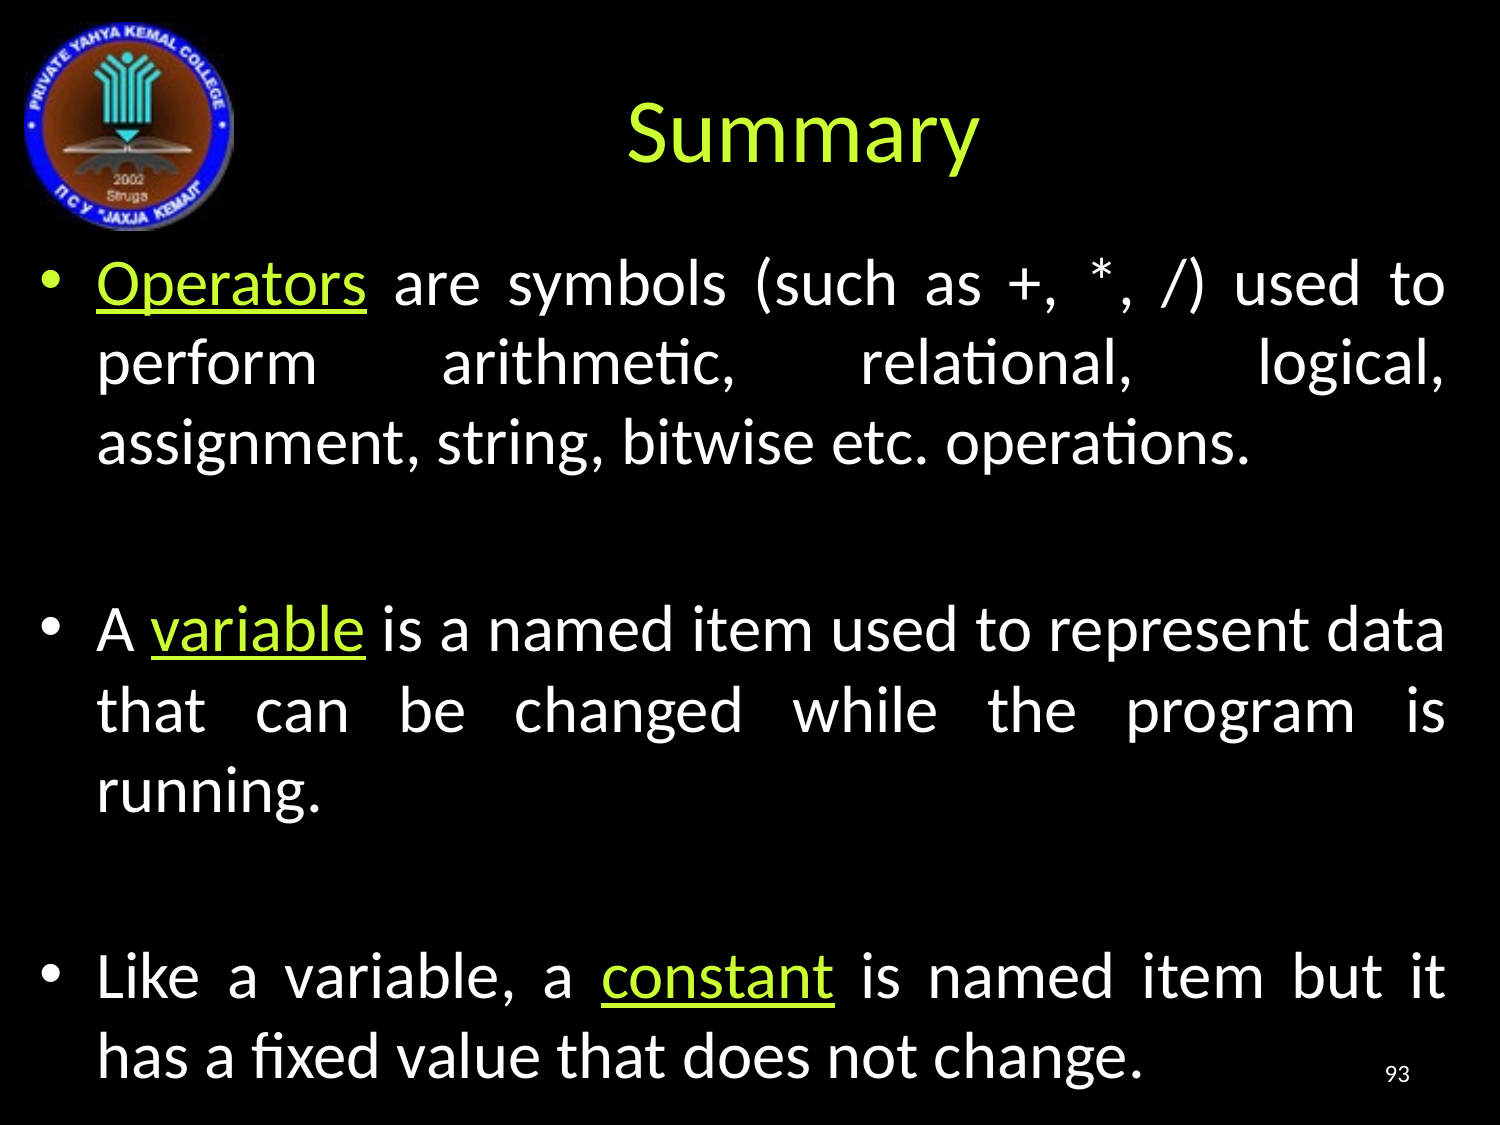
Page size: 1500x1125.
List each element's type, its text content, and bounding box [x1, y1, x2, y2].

picture [24, 21, 234, 231]
list Operators are symbols (such as +, *, /) used to perform arithmetic, relational, logical, assignment, string, bitwise etc. operations. A variable is a named item used to represent data that can be changed while the program is running. Like a variable, a constant is named item but it has a fixed value that does not change. [24, 230, 1463, 1125]
slide_number 93 [1074, 1042, 1425, 1103]
text_box Summary [238, 54, 1480, 199]
